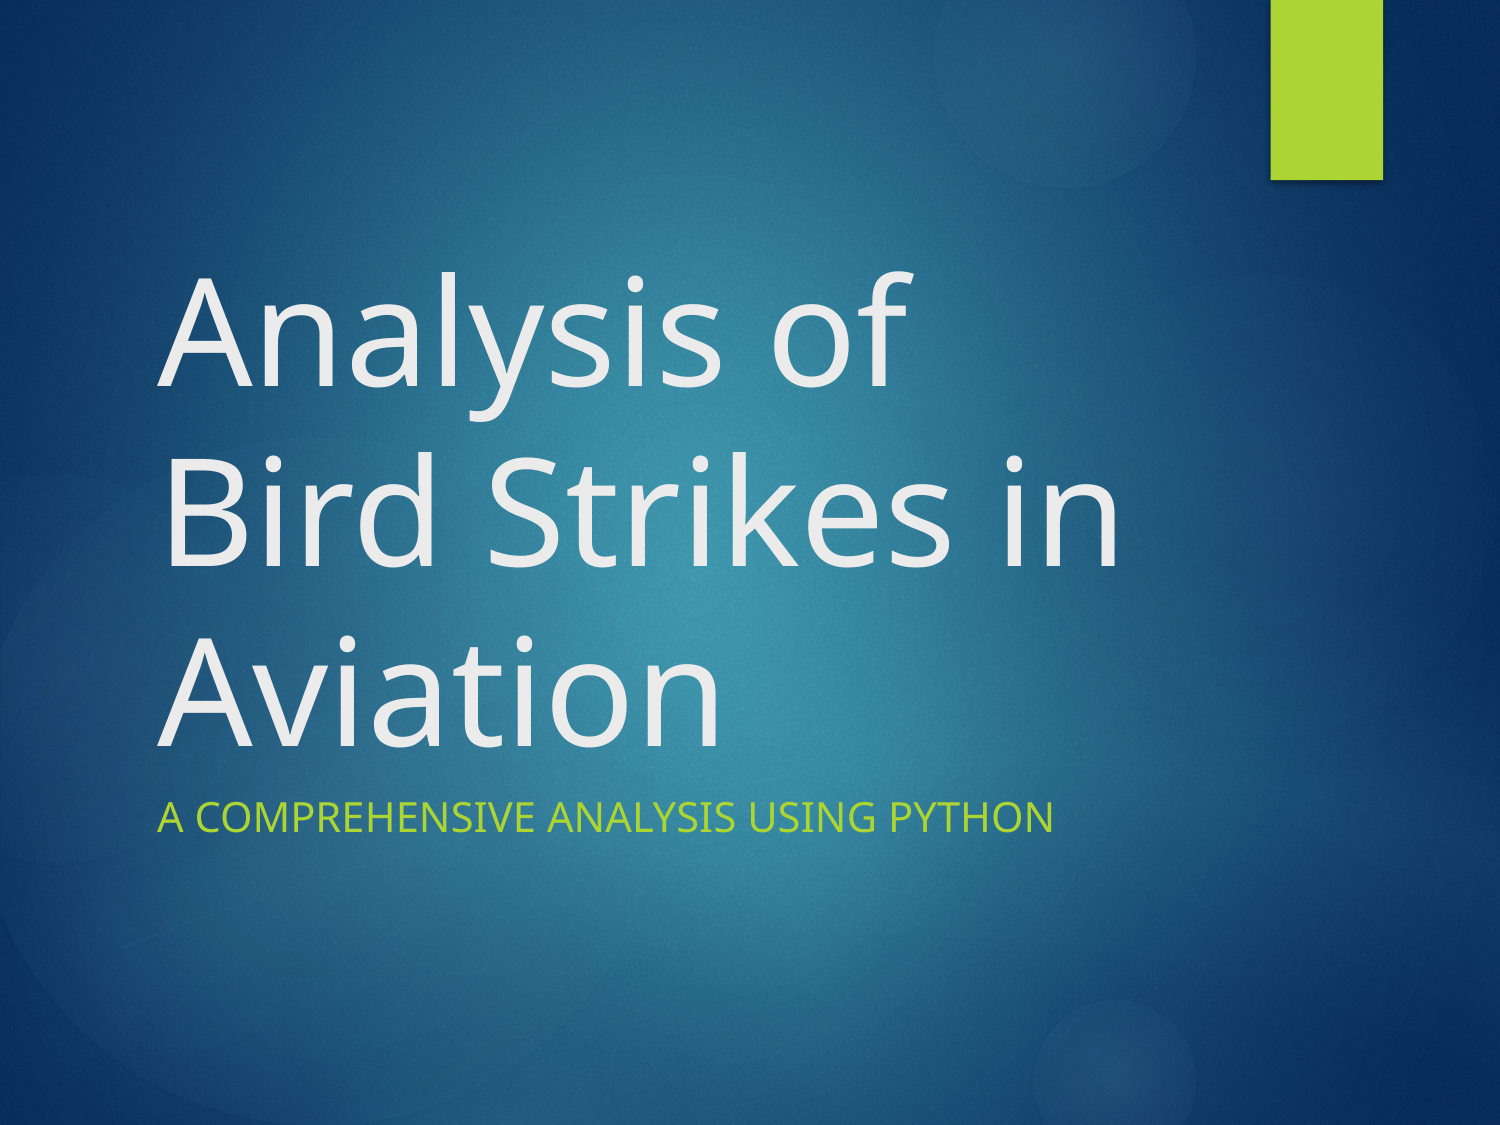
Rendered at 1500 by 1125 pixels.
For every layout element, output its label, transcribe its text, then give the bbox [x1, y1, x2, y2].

title Analysis of Bird Strikes in Aviation [142, 237, 1229, 783]
subtitle A comprehensive analysis using Python [142, 783, 1229, 925]
